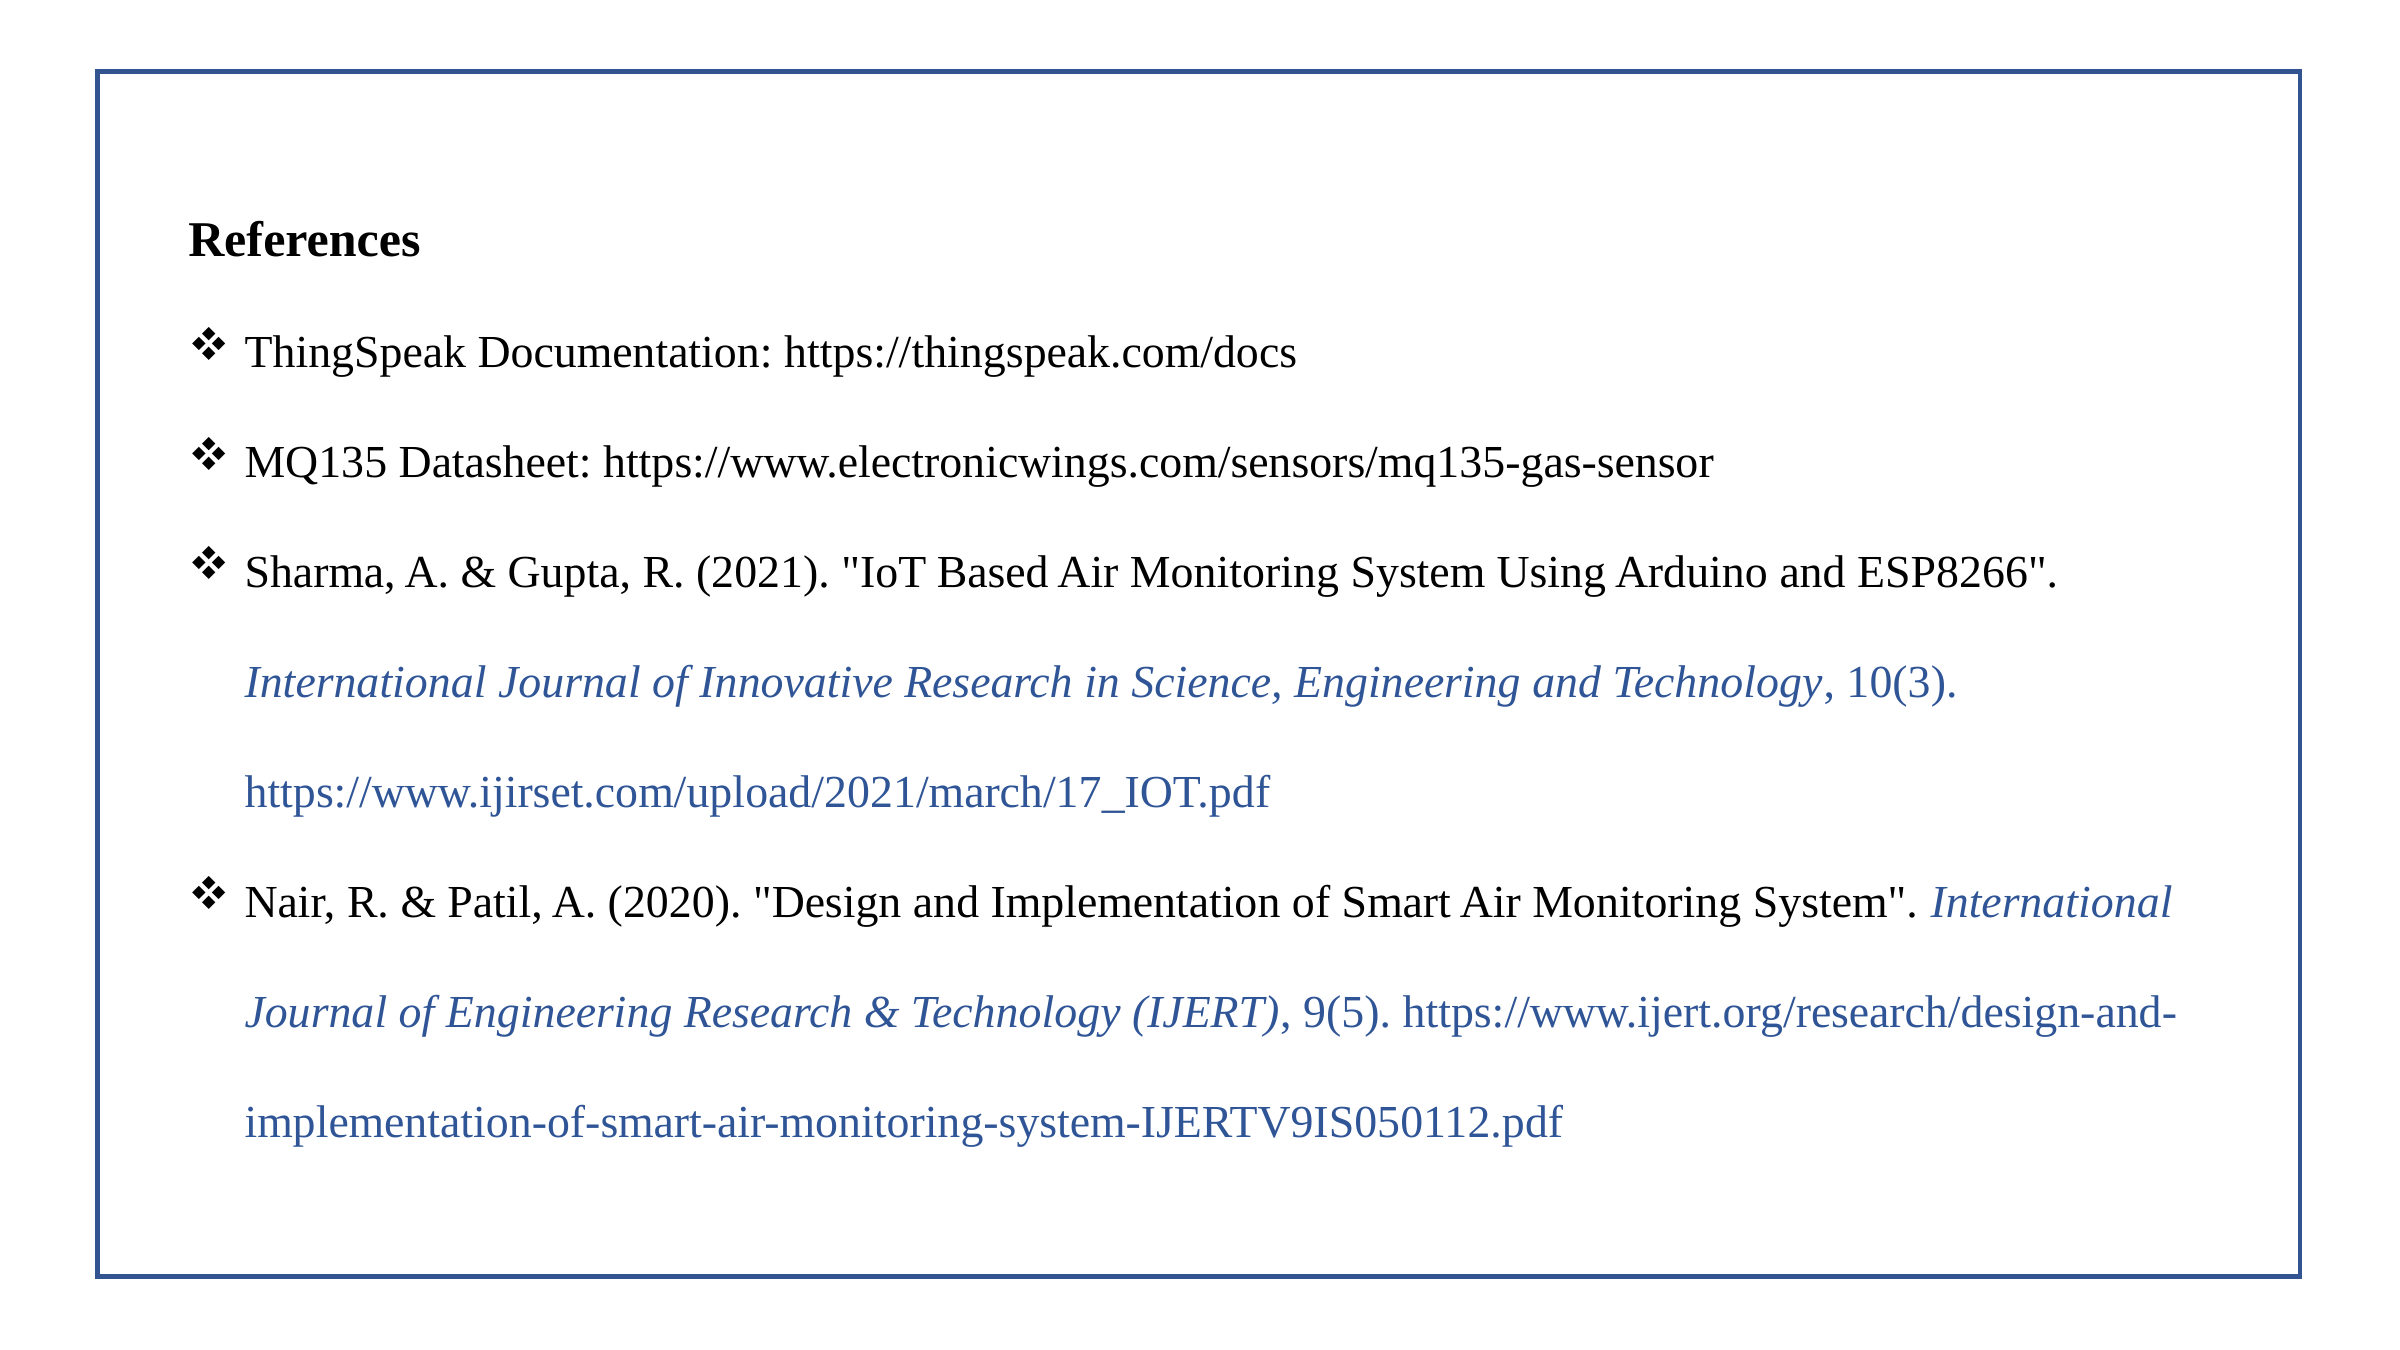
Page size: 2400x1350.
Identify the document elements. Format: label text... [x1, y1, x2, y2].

text_box References ThingSpeak Documentation: https://thingspeak.com/docs MQ135 Datasheet: https://www.electronicwings.com/sensors/mq135-gas-sensor Sharma, A. & Gupta, R. (2021). "IoT Based Air Monitoring System Using Arduino and ESP8266". International Journal of Innovative Research in Science, Engineering and Technology, 10(3). https://www.ijirset.com/upload/2021/march/17_IOT.pdf Nair, R. & Patil, A. (2020). "Design and Implementation of Smart Air Monitoring System". International Journal of Engineering Research & Technology (IJERT), 9(5). https://www.ijert.org/research/design-and-implementation-of-smart-air-monitoring-system-IJERTV9IS050112.pdf [173, 139, 2266, 1154]
text_box [96, 71, 2301, 1278]
